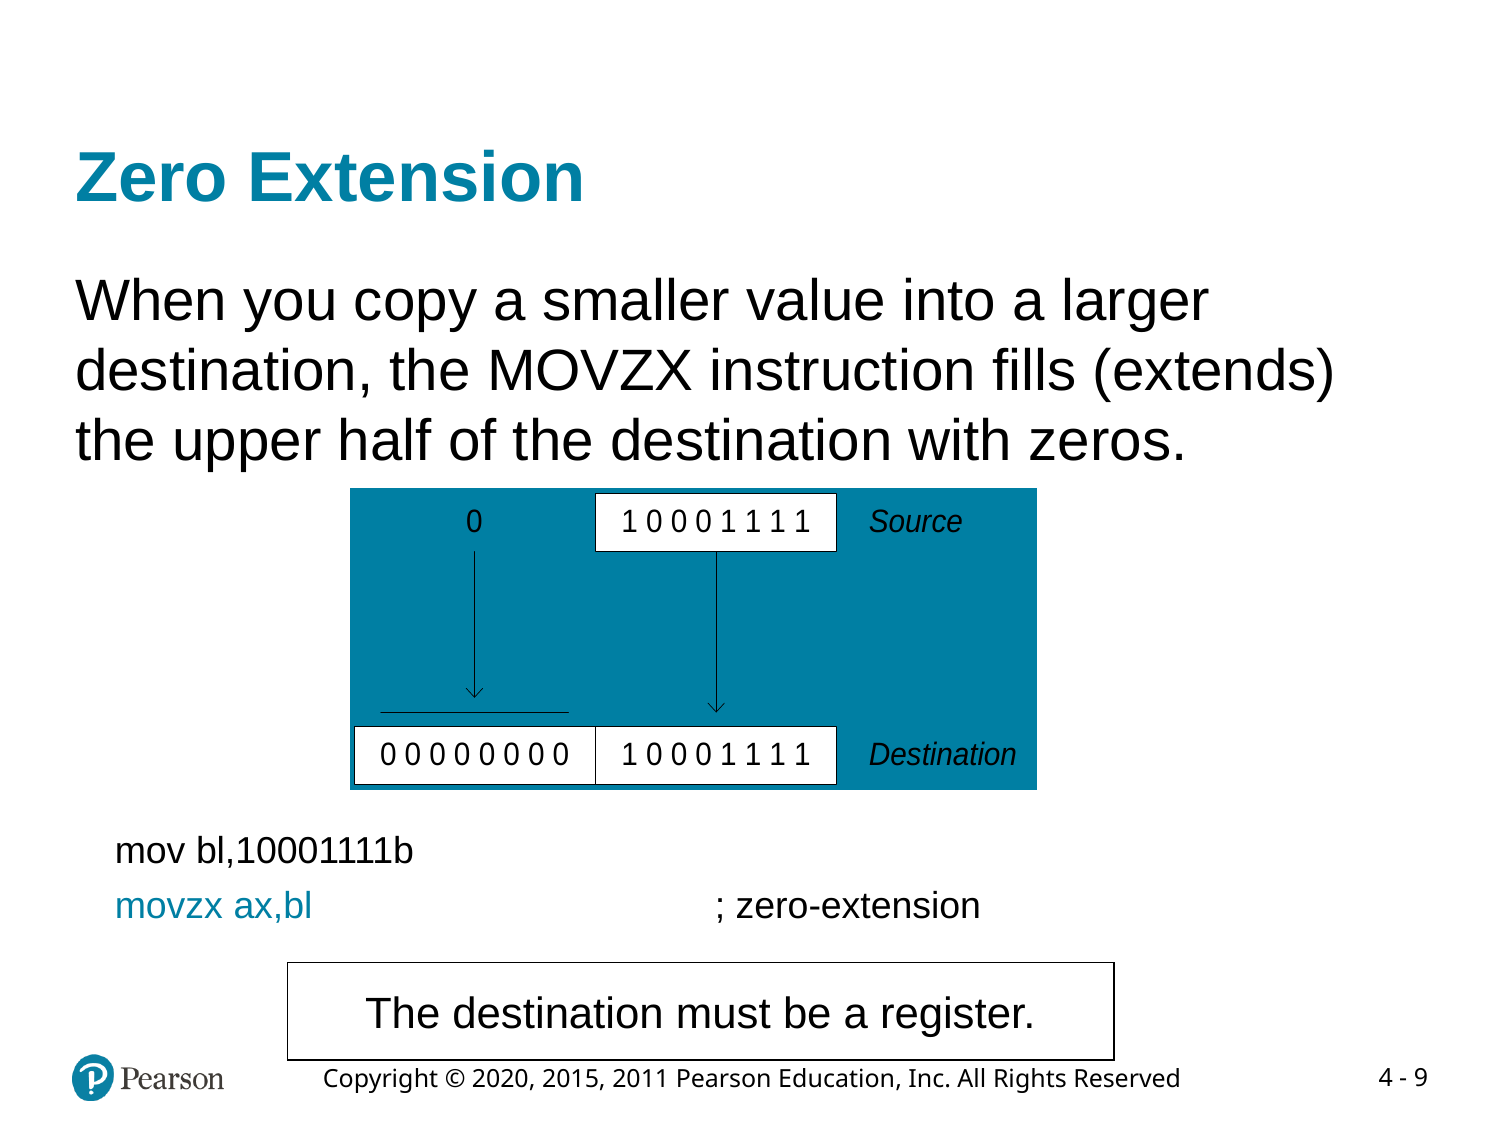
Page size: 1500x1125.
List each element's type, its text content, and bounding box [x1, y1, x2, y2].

title Zero Extension [75, 35, 1425, 216]
picture [99, 1054, 224, 1101]
text_box mov bl,10001111b movzx ax,bl ; zero-extension [99, 812, 1188, 938]
picture [72, 1087, 83, 1101]
text_box The destination must be a register. [287, 962, 1115, 1060]
picture [81, 1064, 107, 1089]
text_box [349, 487, 1038, 791]
picture [72, 1054, 89, 1072]
list When you copy a smaller value into a larger destination, the MOVZX instruction fills (extends) the upper half of the destination with zeros. [75, 262, 1425, 488]
